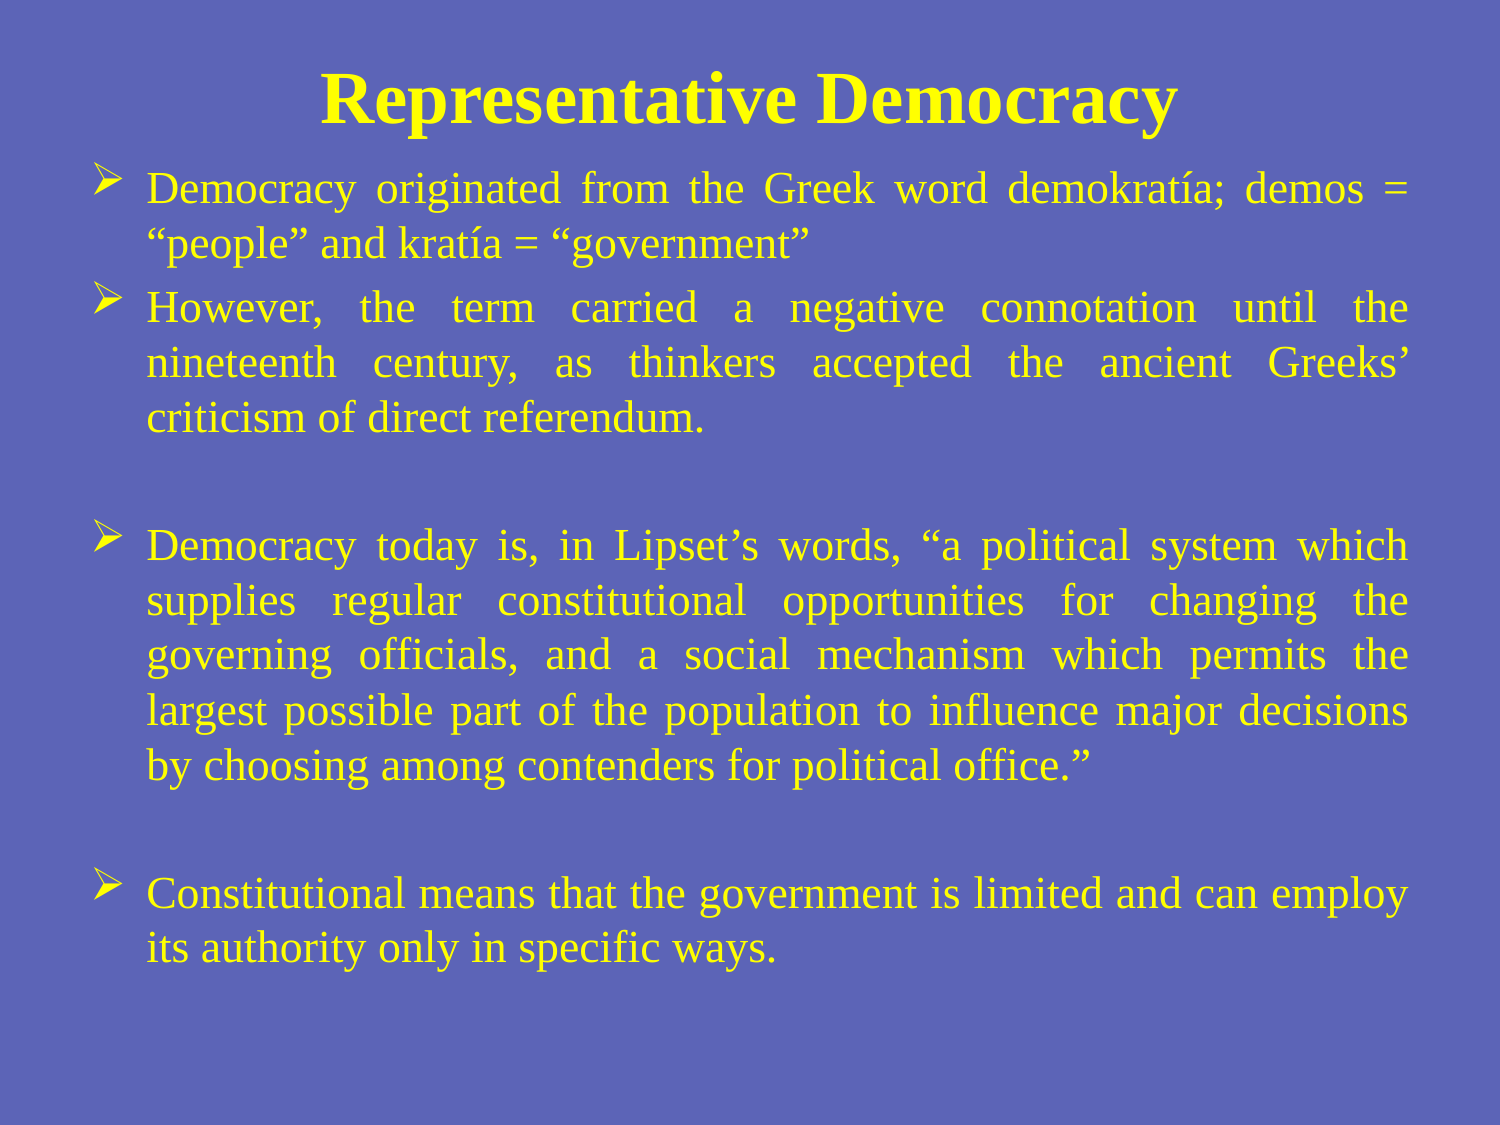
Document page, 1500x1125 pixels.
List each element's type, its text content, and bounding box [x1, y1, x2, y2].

list Democracy originated from the Greek word demokratía; demos = “people” and kratía = “government” However, the term carried a negative connotation until the nineteenth century, as thinkers accepted the ancient Greeks’ criticism of direct referendum. Democracy today is, in Lipset’s words, “a political system which supplies regular constitutional opportunities for changing the governing officials, and a social mechanism which permits the largest possible part of the population to influence major decisions by choosing among contenders for political office.” Constitutional means that the government is limited and can employ its authority only in specific ways. [75, 233, 1425, 1088]
title Representative Democracy [75, 45, 1425, 233]
